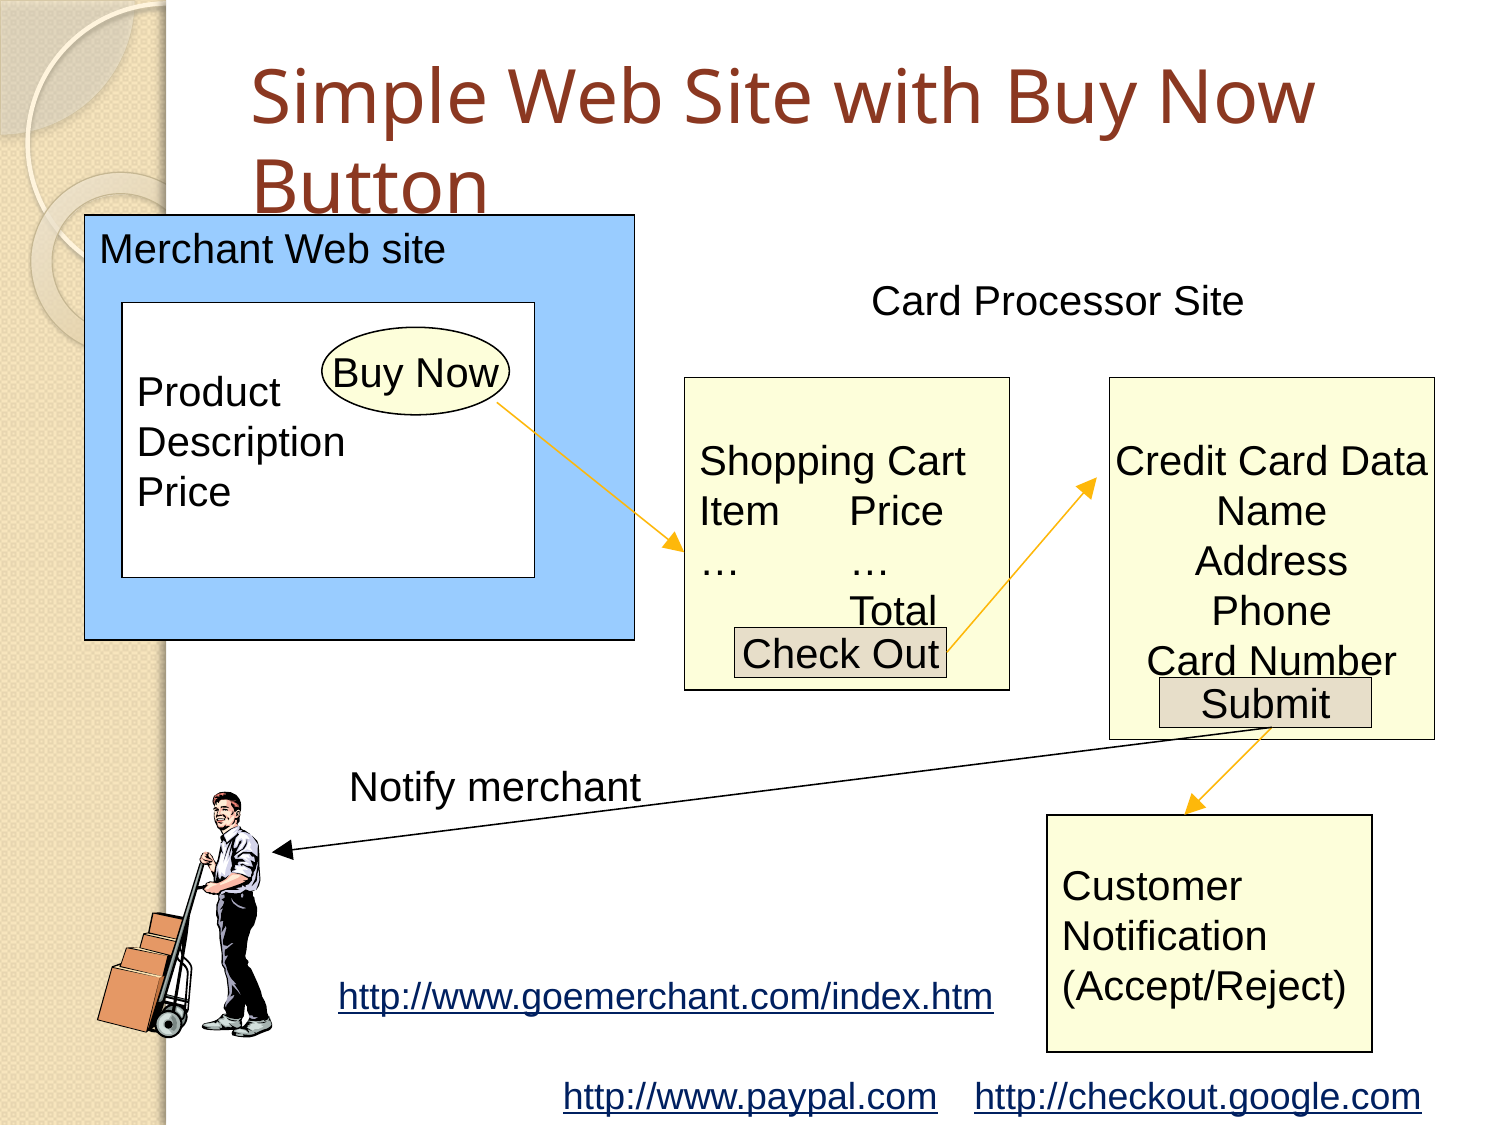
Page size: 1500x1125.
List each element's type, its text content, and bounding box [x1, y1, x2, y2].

text_box Merchant Web site [84, 214, 635, 640]
text_box [946, 477, 1097, 653]
text_box http://www.paypal.com [548, 1064, 953, 1125]
text_box Submit [1159, 677, 1372, 728]
text_box http://www.goemerchant.com/index.htm [323, 964, 1009, 1025]
text_box http://checkout.google.com [959, 1064, 1437, 1125]
text_box Customer Notification (Accept/Reject) [1046, 814, 1372, 1053]
title Simple Web Site with Buy Now Button [235, 45, 1466, 233]
text_box Card Processor Site [856, 266, 1260, 332]
picture [96, 789, 275, 1041]
text_box Check Out [734, 627, 947, 678]
text_box [496, 402, 685, 553]
text_box Notify merchant [334, 752, 657, 818]
text_box Buy Now [321, 327, 510, 415]
text_box [1184, 728, 1272, 815]
text_box Product Description Price [121, 302, 535, 578]
text_box Shopping Cart Item Price … … Total [684, 377, 1010, 690]
text_box [281, 818, 548, 861]
text_box Credit Card Data Name Address Phone Card Number [1109, 377, 1435, 740]
